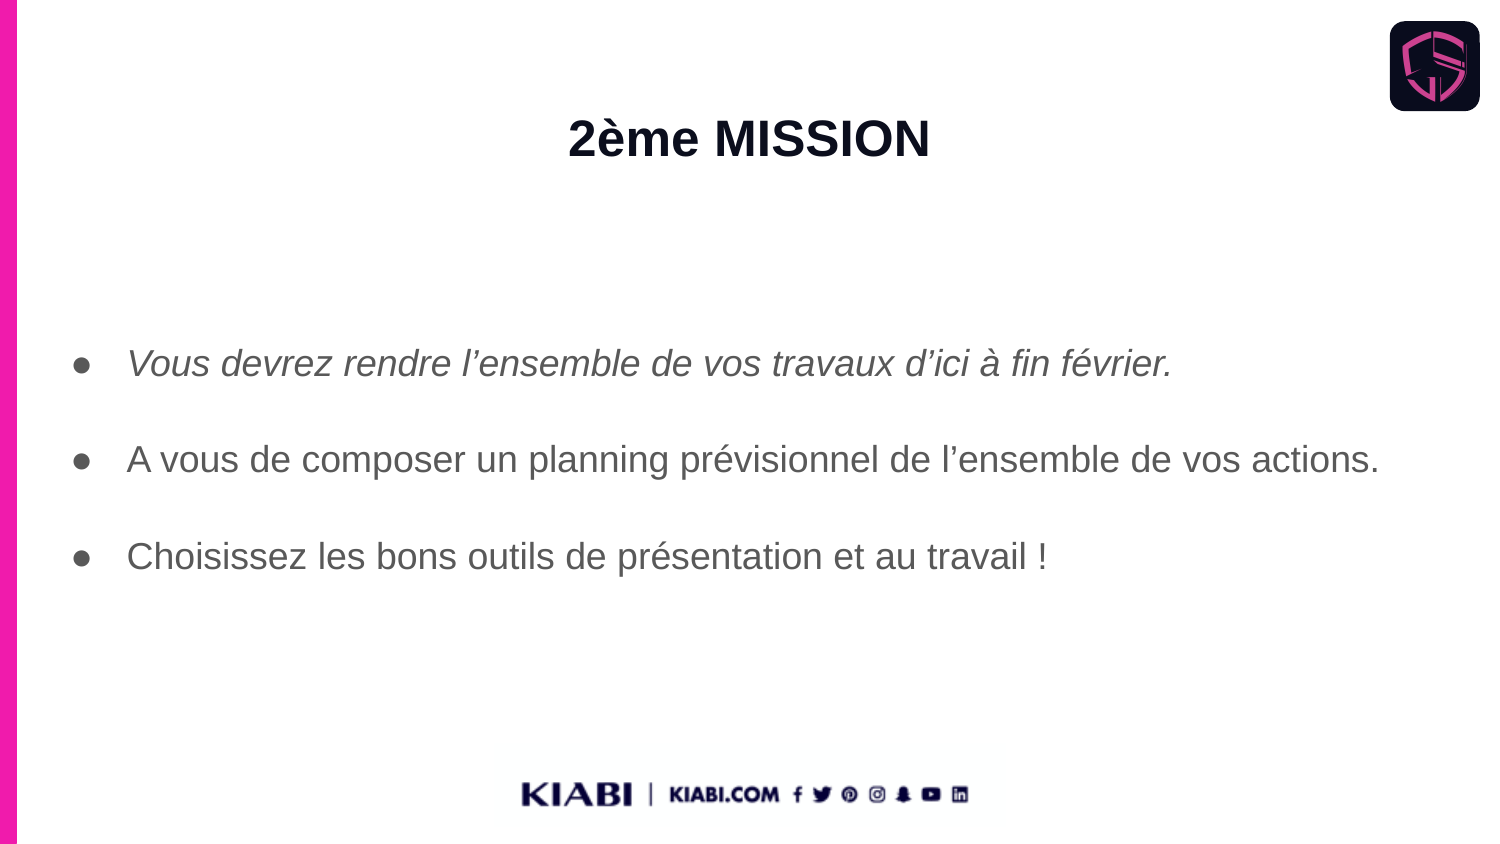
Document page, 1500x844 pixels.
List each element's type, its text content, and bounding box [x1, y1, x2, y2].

list Vous devrez rendre l’ensemble de vos travaux d’ici à fin février. A vous de composer un planning prévisionnel de l’ensemble de vos actions. Choisissez les bons outils de présentation et au travail ! [36, 182, 1435, 757]
picture [494, 743, 1006, 827]
picture [1389, 21, 1480, 112]
title 2ème MISSION [51, 94, 1449, 183]
